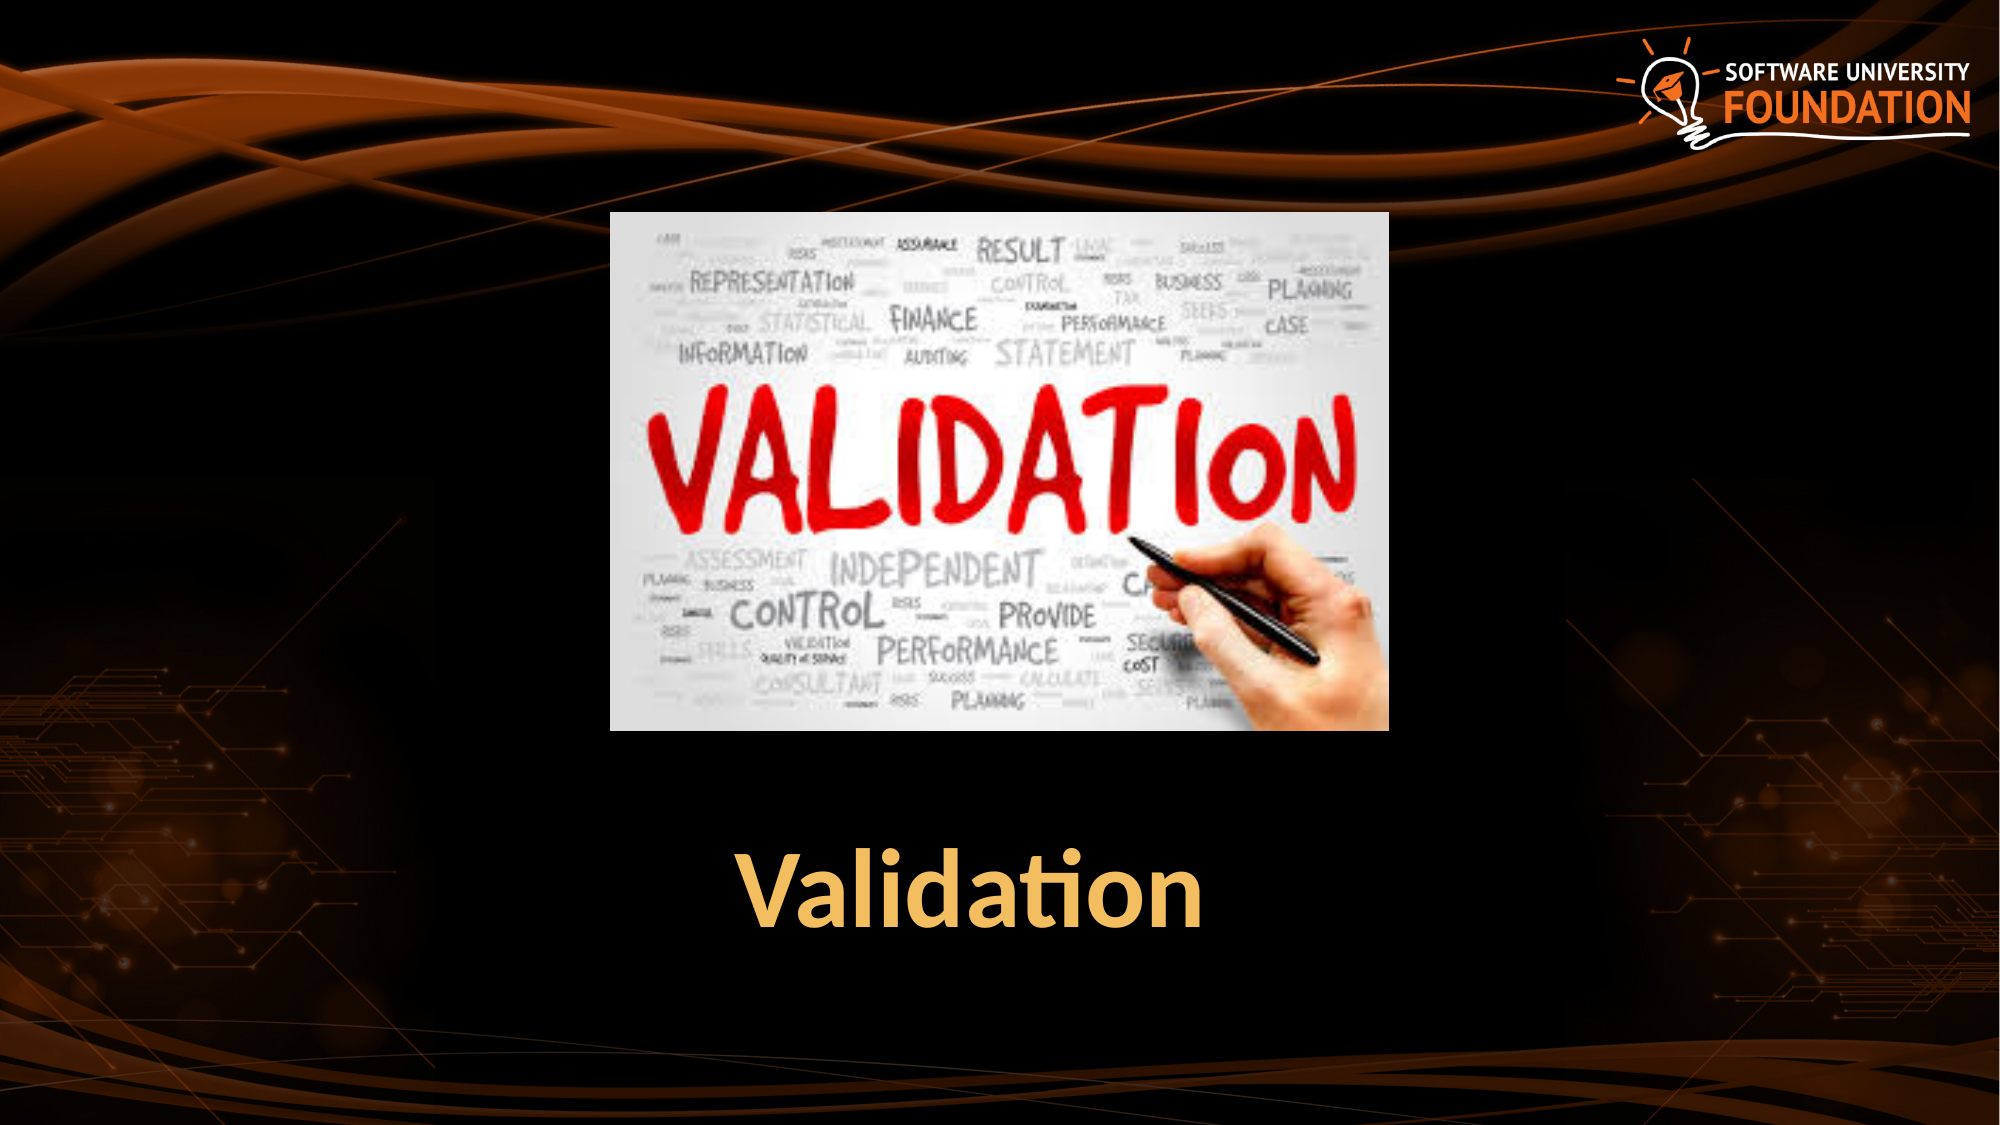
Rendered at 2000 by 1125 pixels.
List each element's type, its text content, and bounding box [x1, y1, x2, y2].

picture [0, 0, 2000, 1125]
title Validation [328, 822, 1613, 958]
